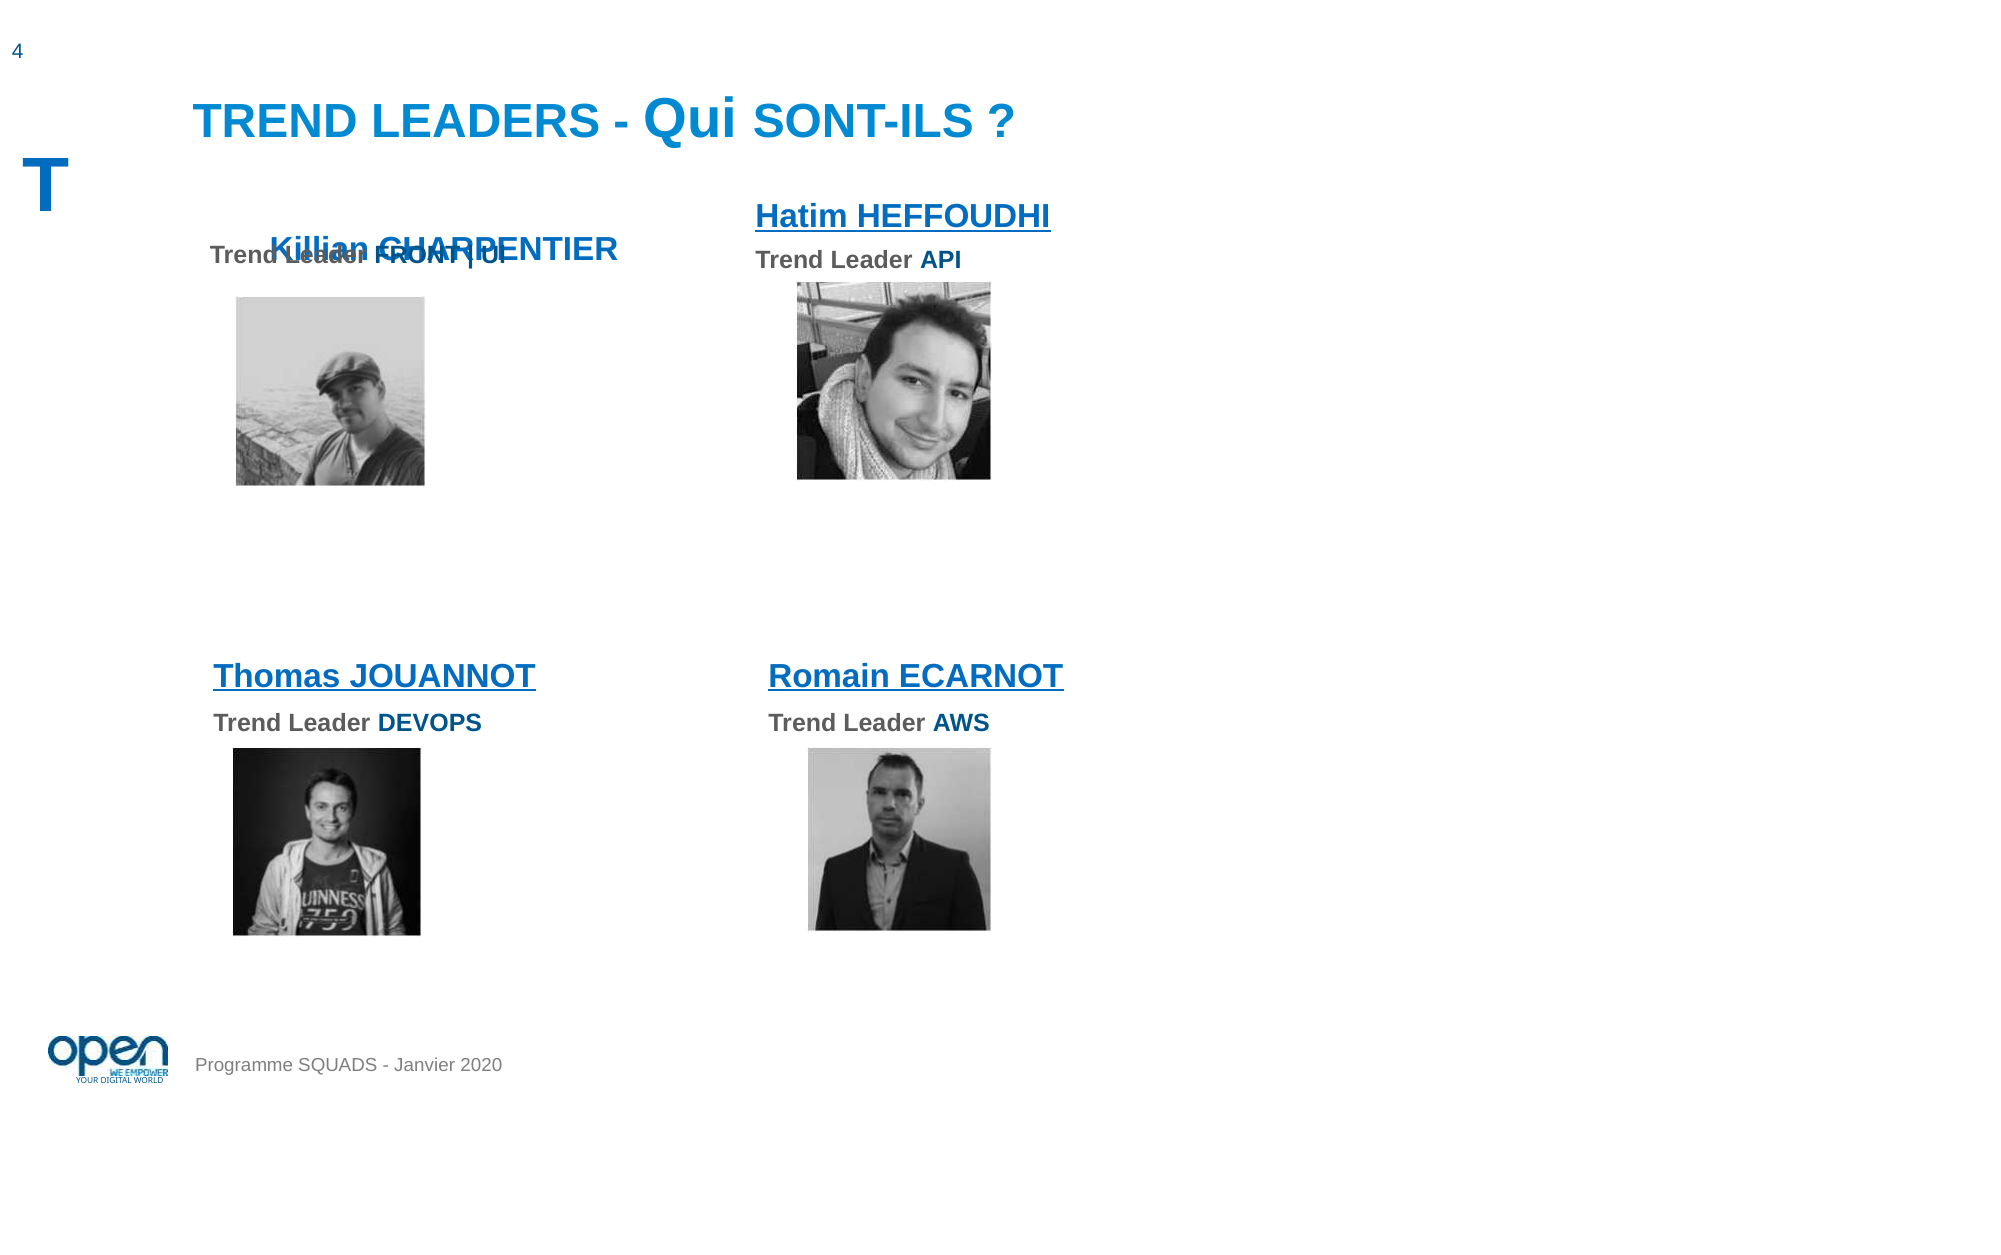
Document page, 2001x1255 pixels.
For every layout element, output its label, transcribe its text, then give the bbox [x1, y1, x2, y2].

text_box Hatim HEFFOUDHI Trend Leader API [755, 194, 1098, 264]
picture [235, 296, 426, 487]
text_box 4 [11, 37, 50, 78]
text_box Programme SQUADS - Janvier 2020 [195, 1052, 509, 1077]
picture [48, 1035, 168, 1076]
text_box Romain ECARNOT Trend Leader AWS [768, 653, 1109, 729]
picture [795, 280, 992, 481]
text_box Thomas JOUANNOT Trend Leader DEVOPS [213, 653, 581, 729]
picture [232, 747, 422, 937]
text_box Trend Leader FRONT | Ul [209, 238, 509, 268]
text_box YOUR DIGITAL WORLD [76, 1078, 171, 1089]
text_box T Killian CHARPENTIER [22, 134, 619, 229]
picture [807, 747, 992, 932]
text_box Trend Leaders - Qui sont-ils ? [192, 81, 1040, 135]
